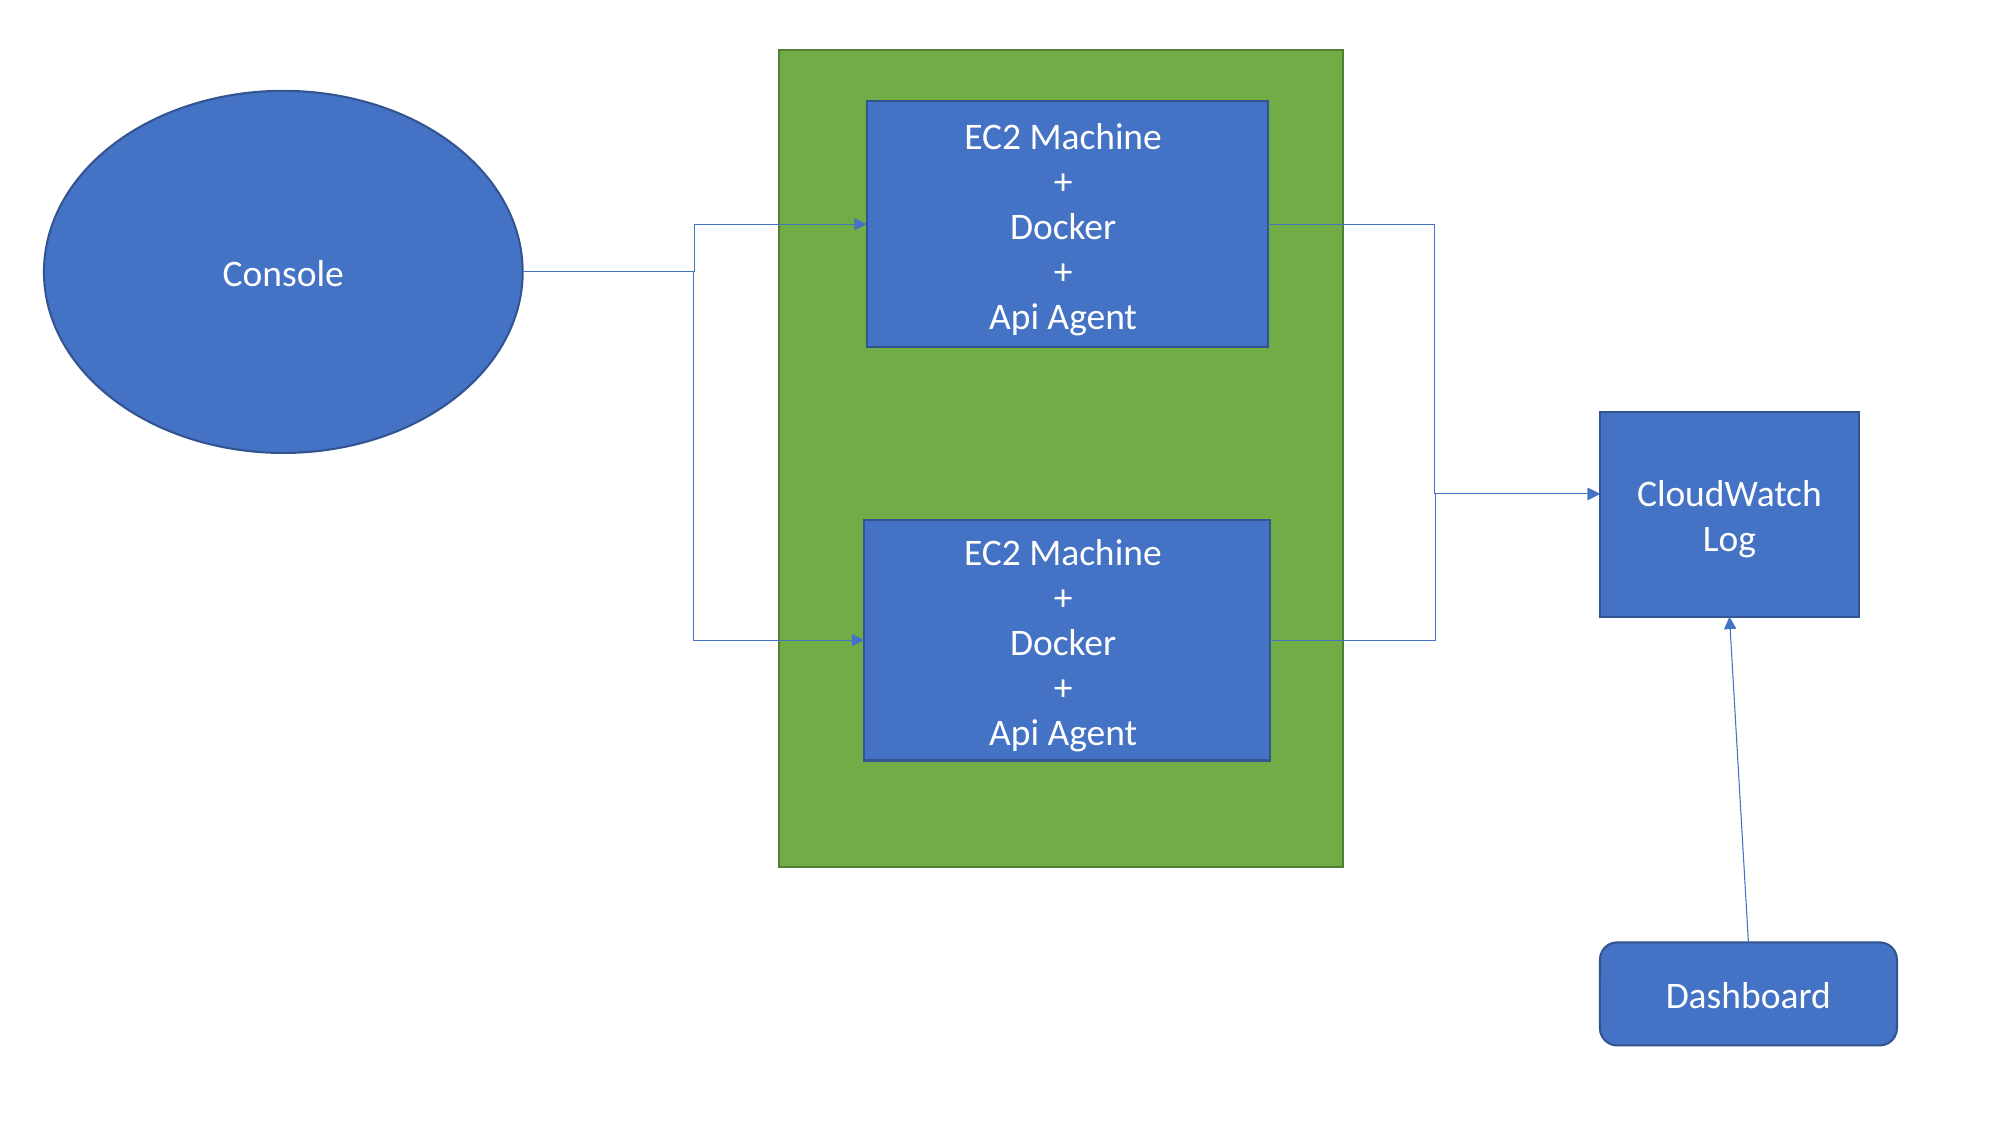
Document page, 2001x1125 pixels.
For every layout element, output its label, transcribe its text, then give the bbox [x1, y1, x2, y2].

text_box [522, 224, 867, 272]
text_box CloudWatch Log [1600, 411, 1860, 618]
text_box Console [42, 89, 522, 454]
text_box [1729, 616, 1749, 943]
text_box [1268, 224, 1601, 494]
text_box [522, 271, 865, 641]
text_box EC2 Machine + Docker + Api Agent [866, 100, 1269, 348]
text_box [1270, 493, 1600, 641]
text_box Dashboard [1598, 941, 1899, 1047]
text_box [778, 641, 1344, 868]
text_box [778, 49, 1344, 224]
text_box EC2 Machine + Docker + Api Agent [863, 519, 1271, 762]
text_box [865, 272, 1270, 519]
